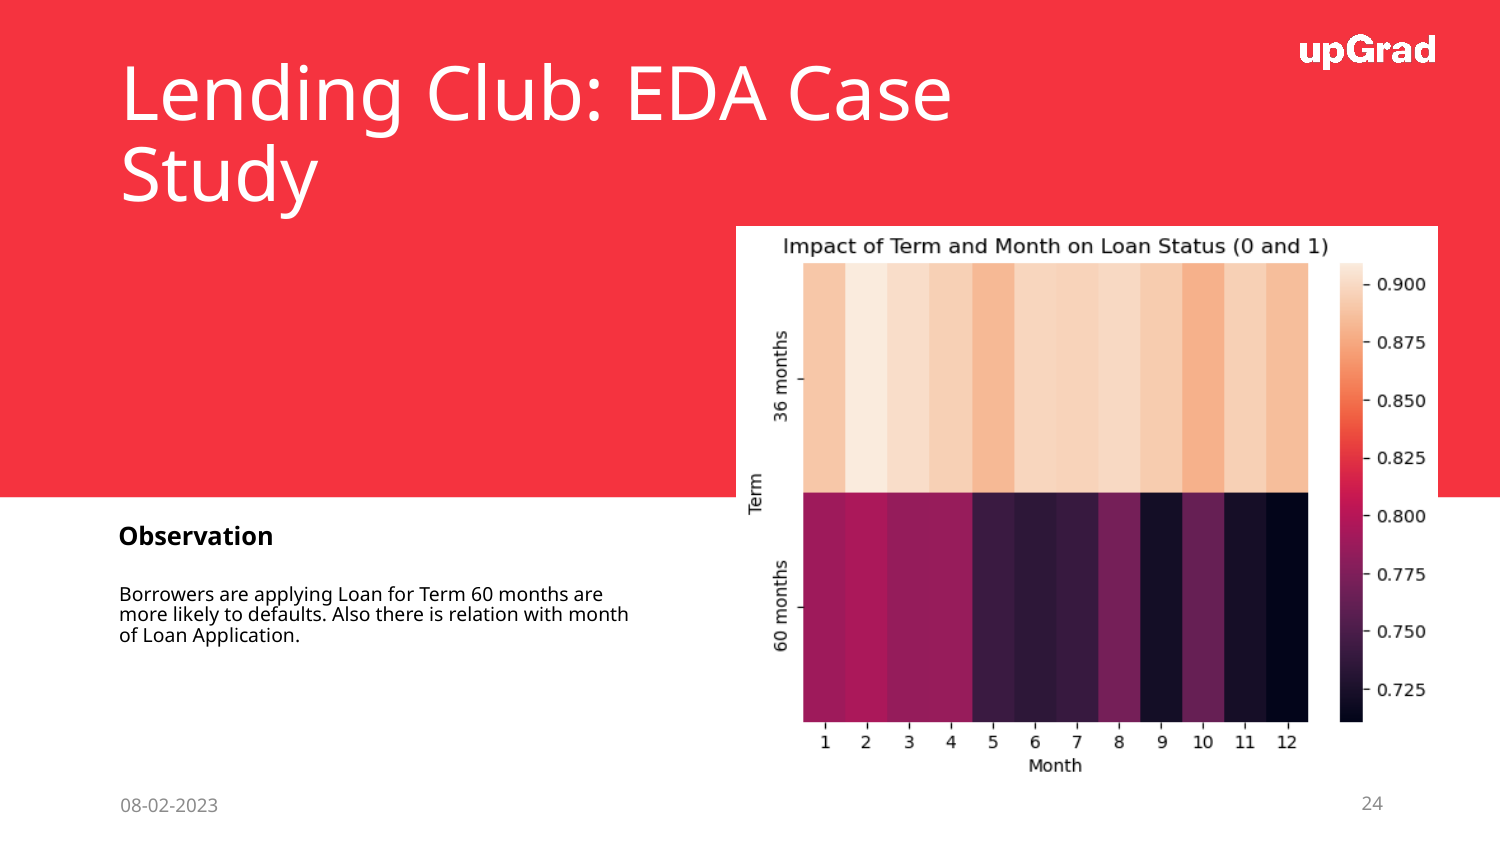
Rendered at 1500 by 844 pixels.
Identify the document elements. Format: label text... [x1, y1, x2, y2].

list Borrowers are applying Loan for Term 60 months are more likely to defaults. Also there is relation with month of Loan Application. [104, 576, 653, 656]
picture [736, 226, 1438, 788]
title Lending Club: EDA Case Study [105, 89, 1074, 183]
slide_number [105, 782, 443, 827]
picture [1300, 34, 1435, 70]
list Observation [103, 516, 652, 563]
slide_number 24 [1060, 788, 1399, 827]
